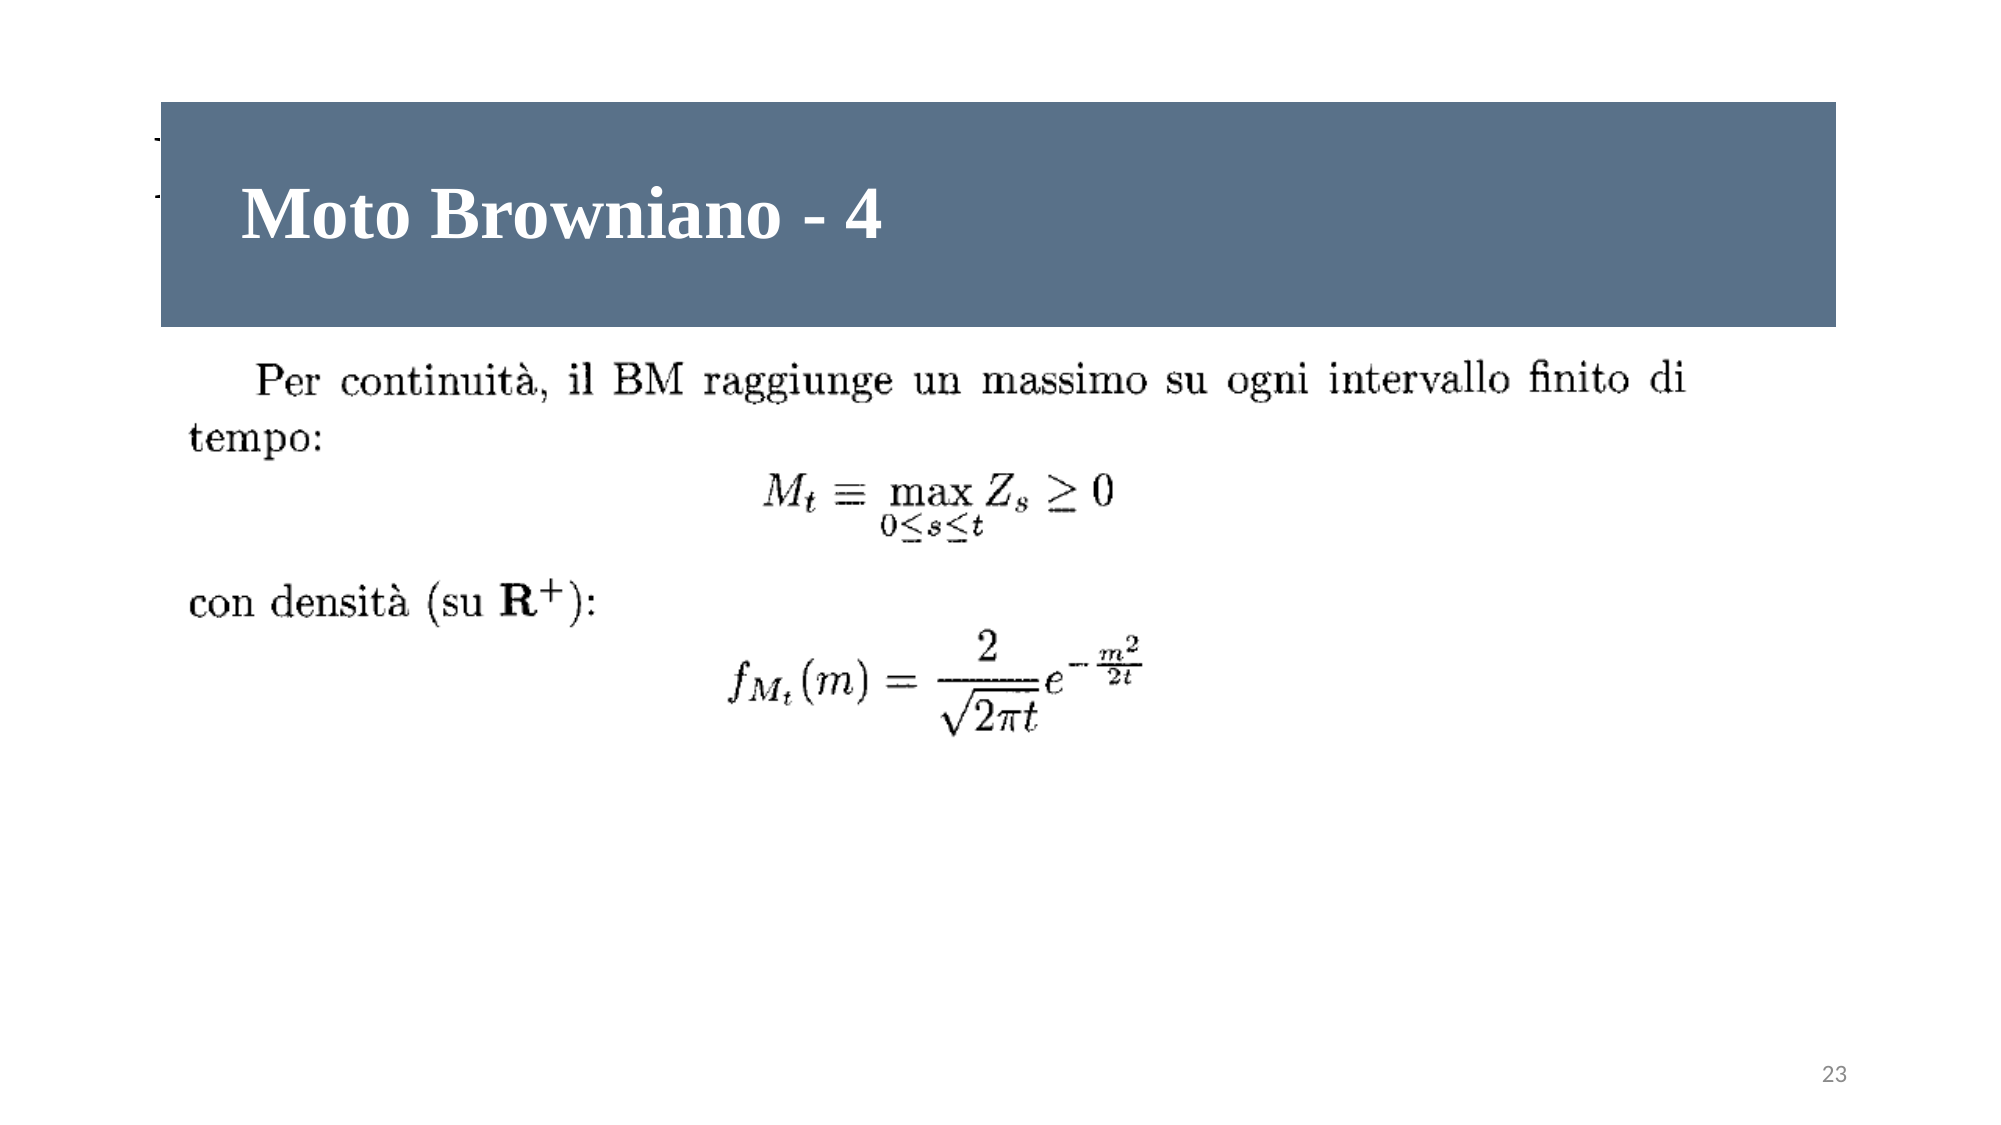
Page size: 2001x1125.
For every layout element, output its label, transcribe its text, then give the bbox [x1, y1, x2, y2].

picture [166, 327, 1713, 756]
title Processi Stocastici [137, 59, 1863, 278]
text_box Moto Browniano - 4 [160, 100, 1837, 328]
slide_number 23 [1412, 1042, 1863, 1103]
